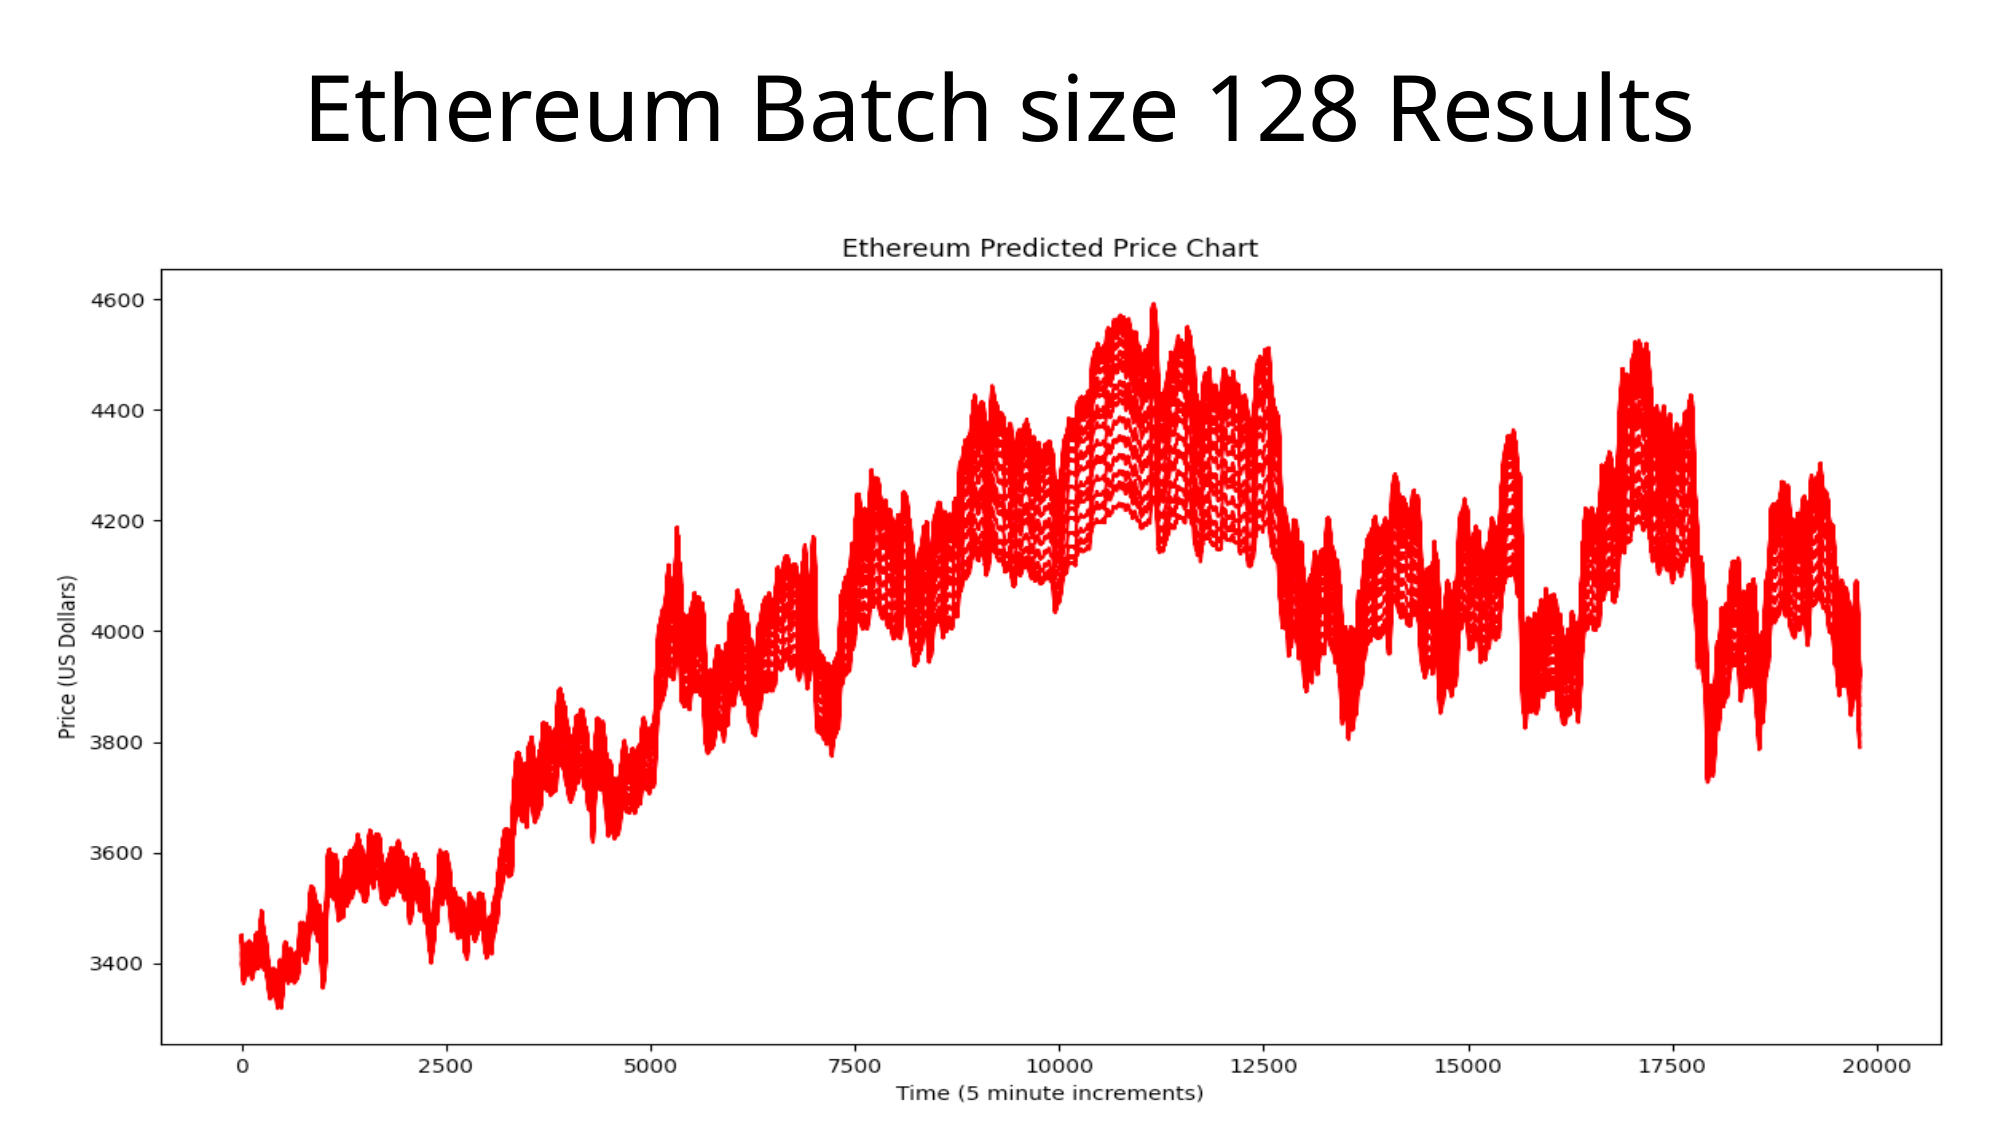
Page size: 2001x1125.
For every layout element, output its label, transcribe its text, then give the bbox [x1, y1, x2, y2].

title Ethereum Batch size 128 Results [137, 3, 1863, 220]
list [0, 220, 2000, 1122]
